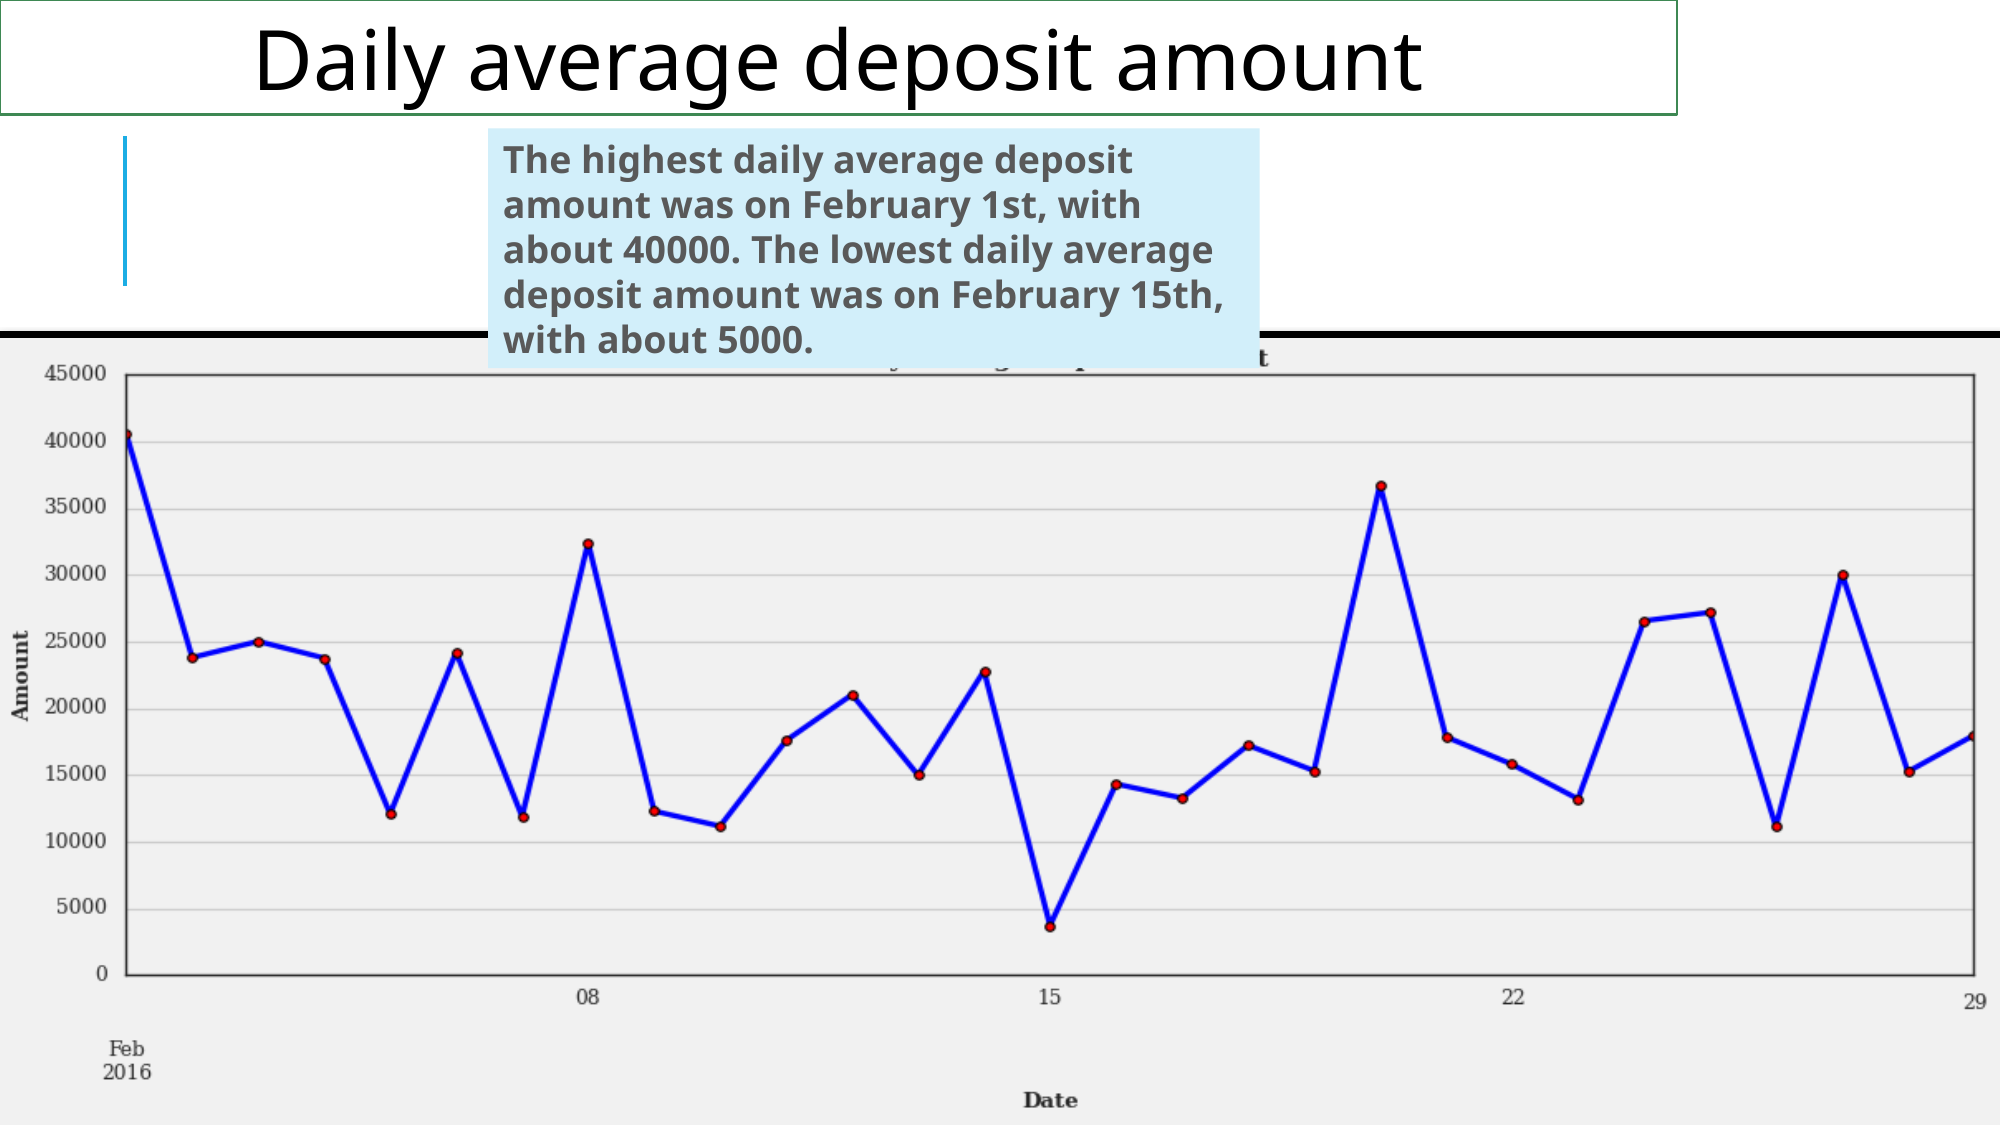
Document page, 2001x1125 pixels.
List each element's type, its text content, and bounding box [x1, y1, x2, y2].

picture [0, 337, 2000, 1125]
text_box The highest daily average deposit amount was on February 1st, with about 40000. The lowest daily average deposit amount was on February 15th, with about 5000. [488, 128, 1260, 332]
text_box Daily average deposit amount [0, 0, 1678, 116]
